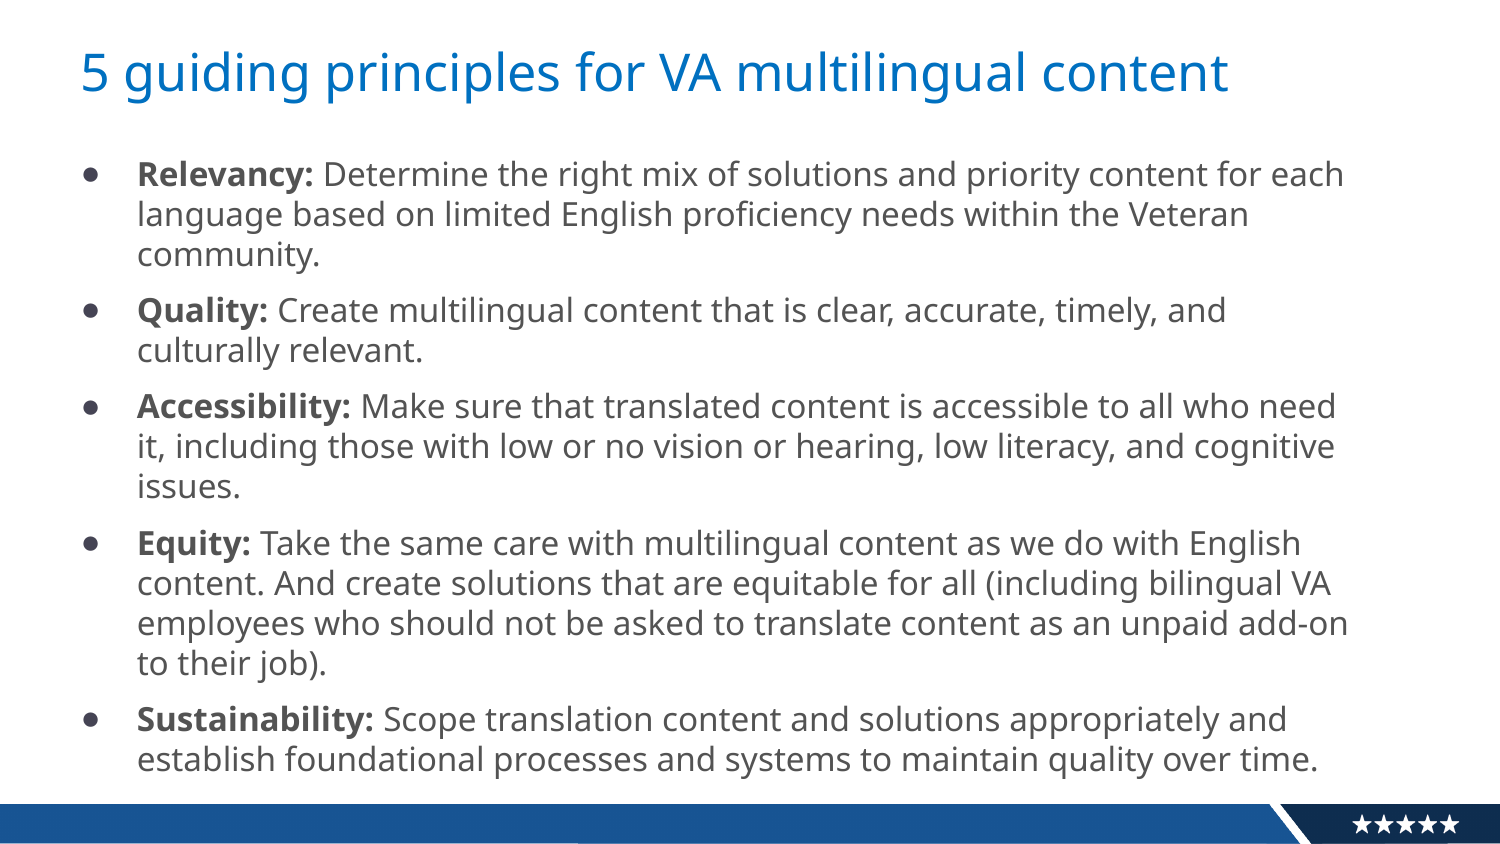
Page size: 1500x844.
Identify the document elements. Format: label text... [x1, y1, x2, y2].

title 5 guiding principles for VA multilingual content [75, 33, 1425, 175]
picture [0, 804, 1500, 844]
list Relevancy: Determine the right mix of solutions and priority content for each language based on limited English proficiency needs within the Veteran community. Quality: Create multilingual content that is clear, accurate, timely, and culturally relevant. Accessibility: Make sure that translated content is accessible to all who need it, including those with low or no vision or hearing, low literacy, and cognitive issues. Equity: Take the same care with multilingual content as we do with English content. And create solutions that are equitable for all (including bilingual VA employees who should not be asked to translate content as an unpaid add-on to their job). Sustainability: Scope translation content and solutions appropriately and establish foundational processes and systems to maintain quality over time. [75, 147, 1369, 697]
